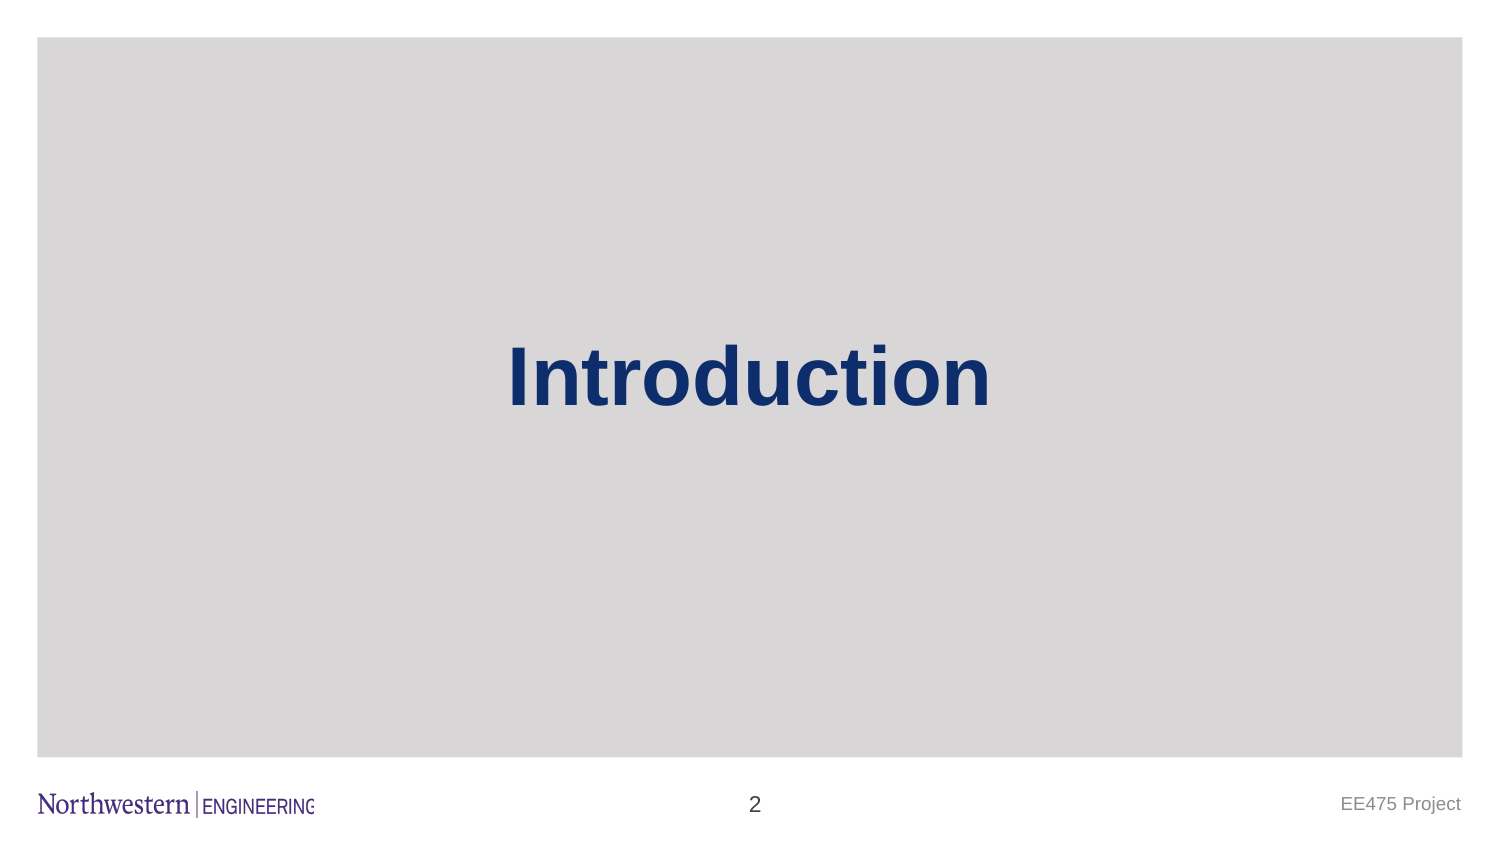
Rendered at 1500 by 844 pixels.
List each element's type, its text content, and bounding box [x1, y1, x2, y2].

slide_number ‹#› [729, 780, 785, 826]
picture [38, 791, 314, 818]
footer EE475 Project [941, 780, 1477, 826]
title Introduction [169, 181, 1332, 587]
